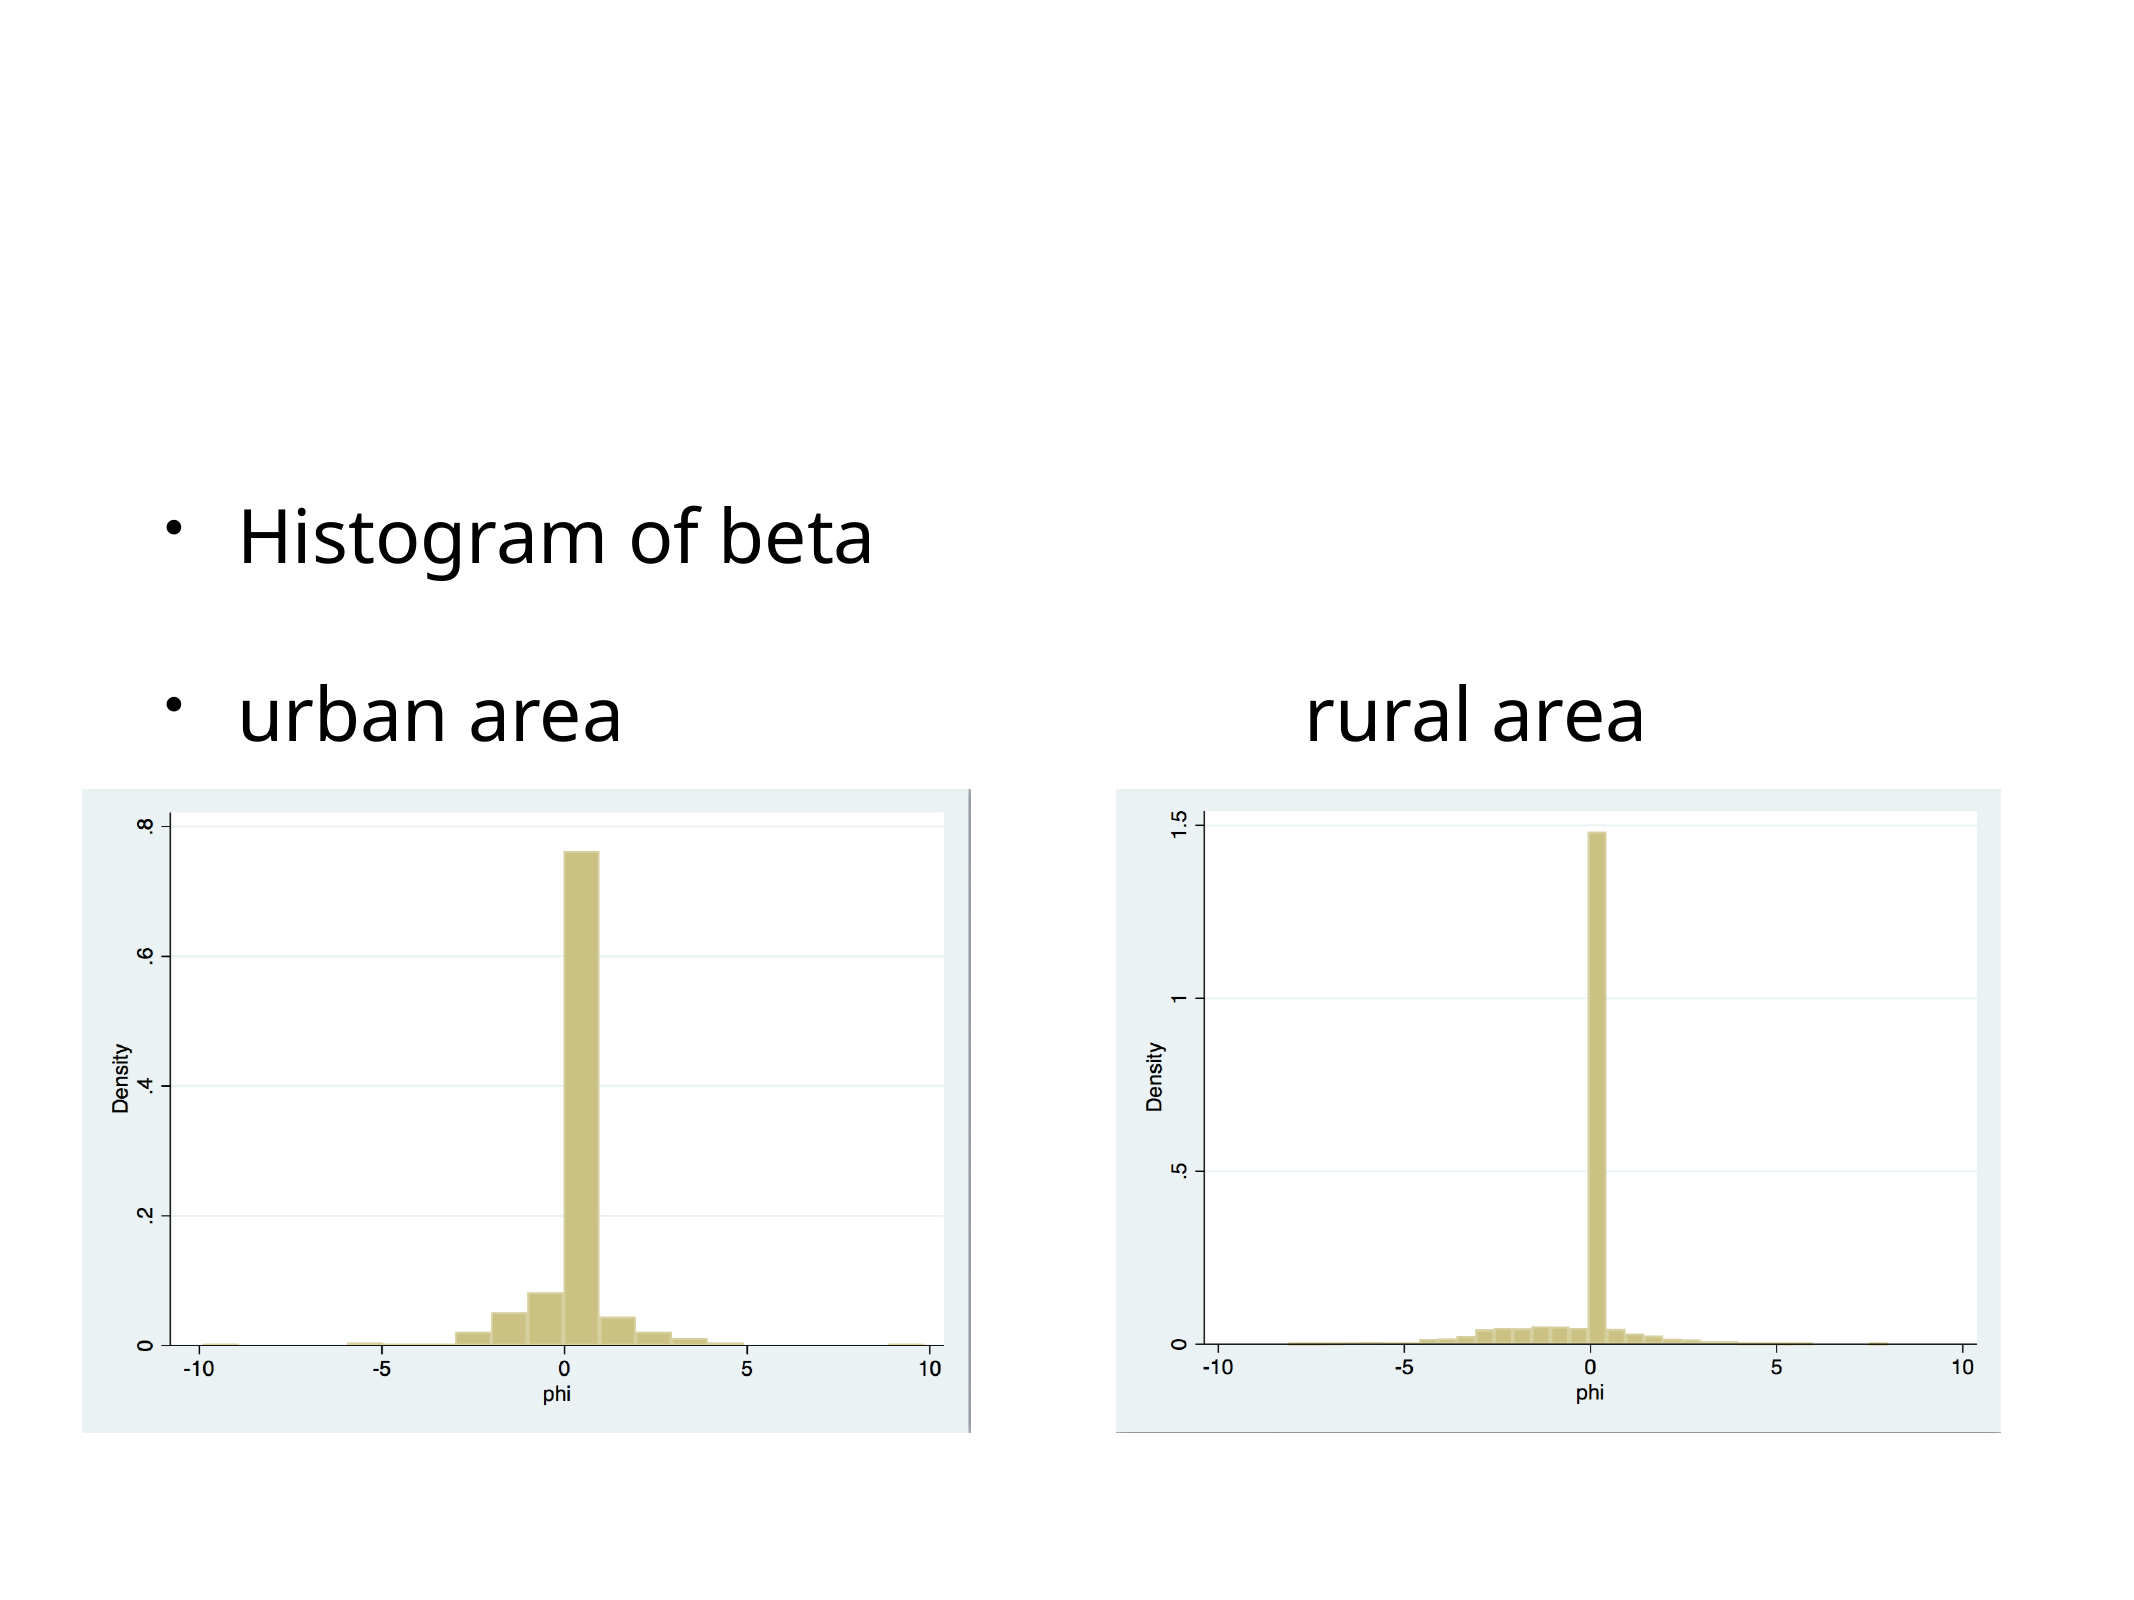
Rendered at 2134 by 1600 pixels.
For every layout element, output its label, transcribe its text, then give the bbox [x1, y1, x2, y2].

picture [82, 789, 971, 1433]
picture [1116, 789, 2002, 1433]
list Histogram of beta urban area rural area [155, 207, 1978, 1393]
